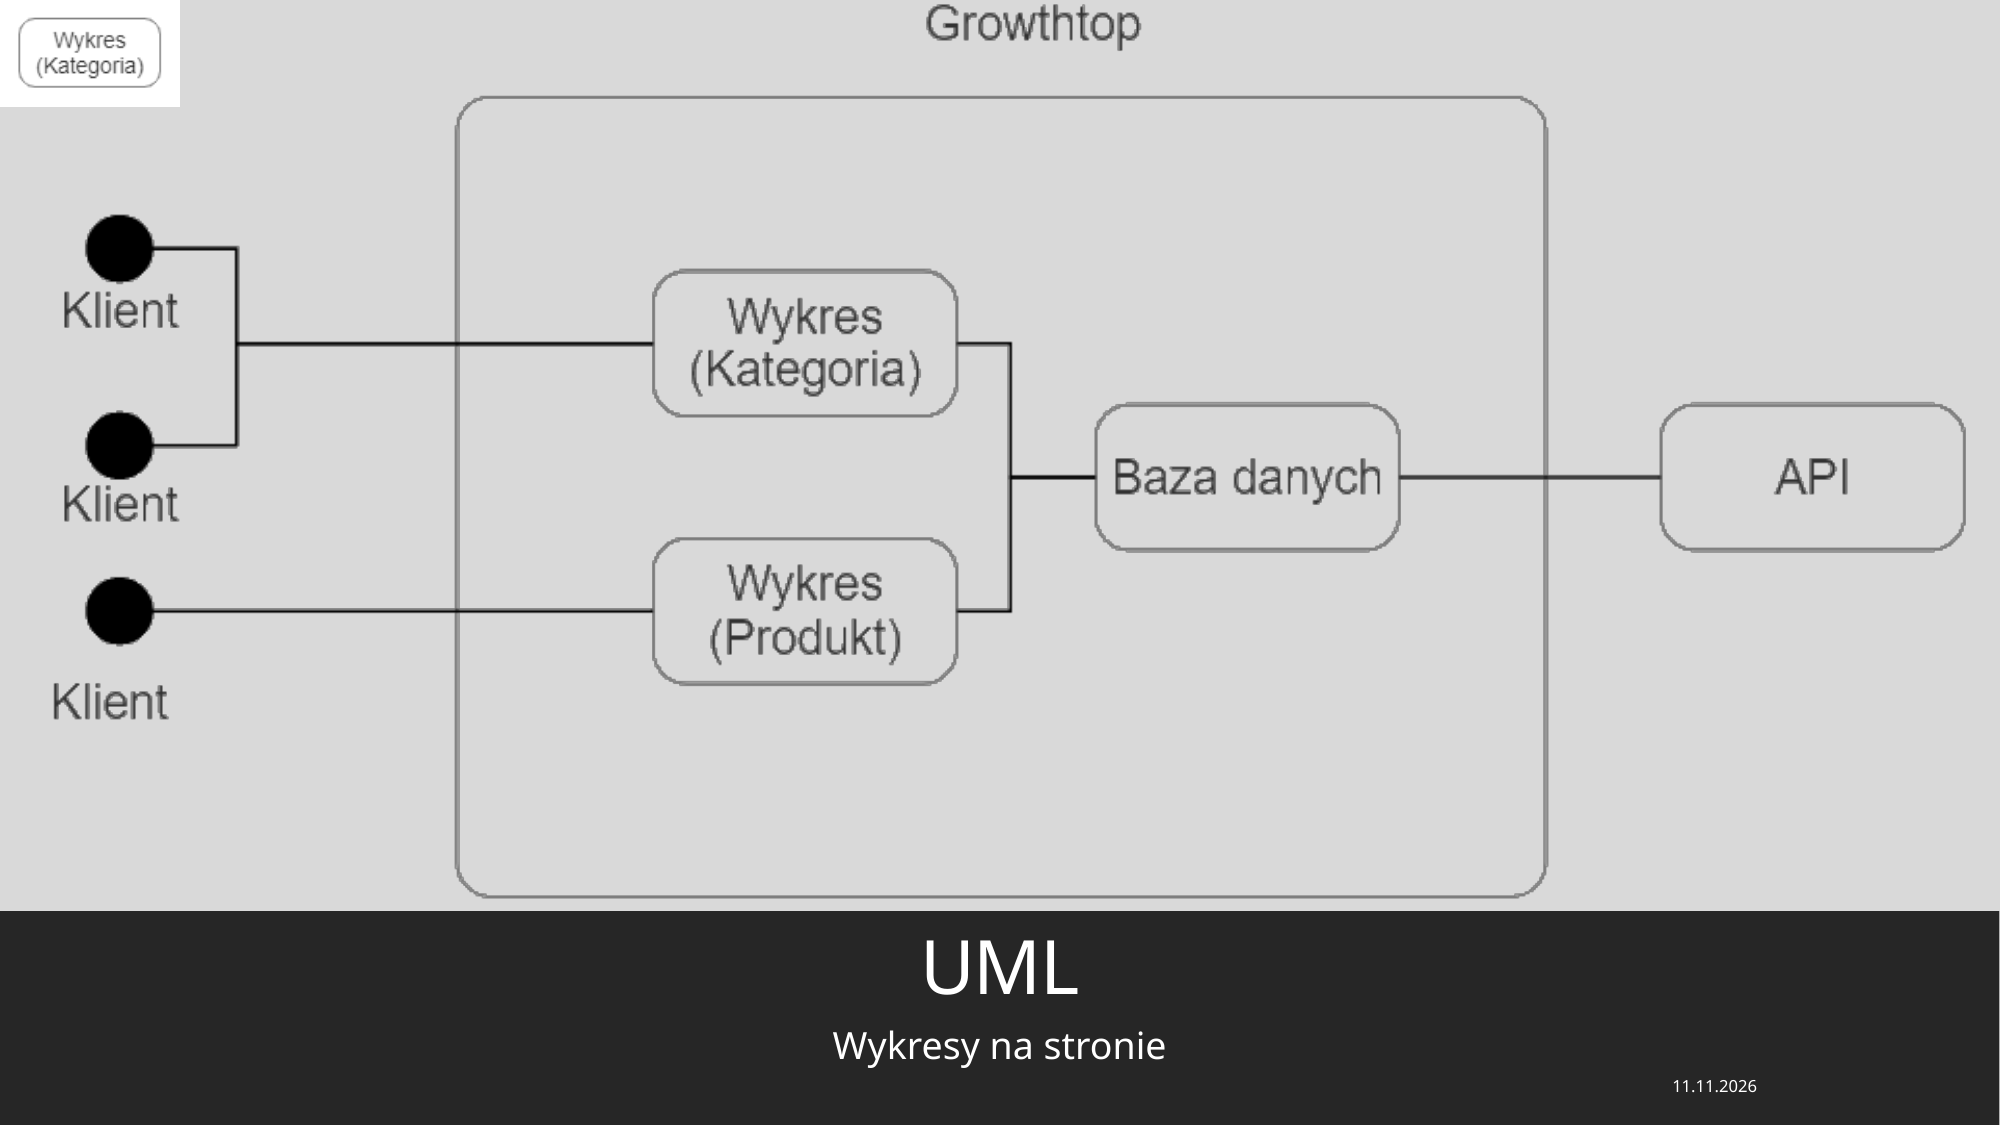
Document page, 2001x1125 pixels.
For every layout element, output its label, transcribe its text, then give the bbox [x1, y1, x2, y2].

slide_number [1348, 1057, 1773, 1118]
picture [0, 0, 2000, 912]
title UML [170, 922, 1830, 1011]
list Wykresy na stronie [170, 1017, 1830, 1118]
